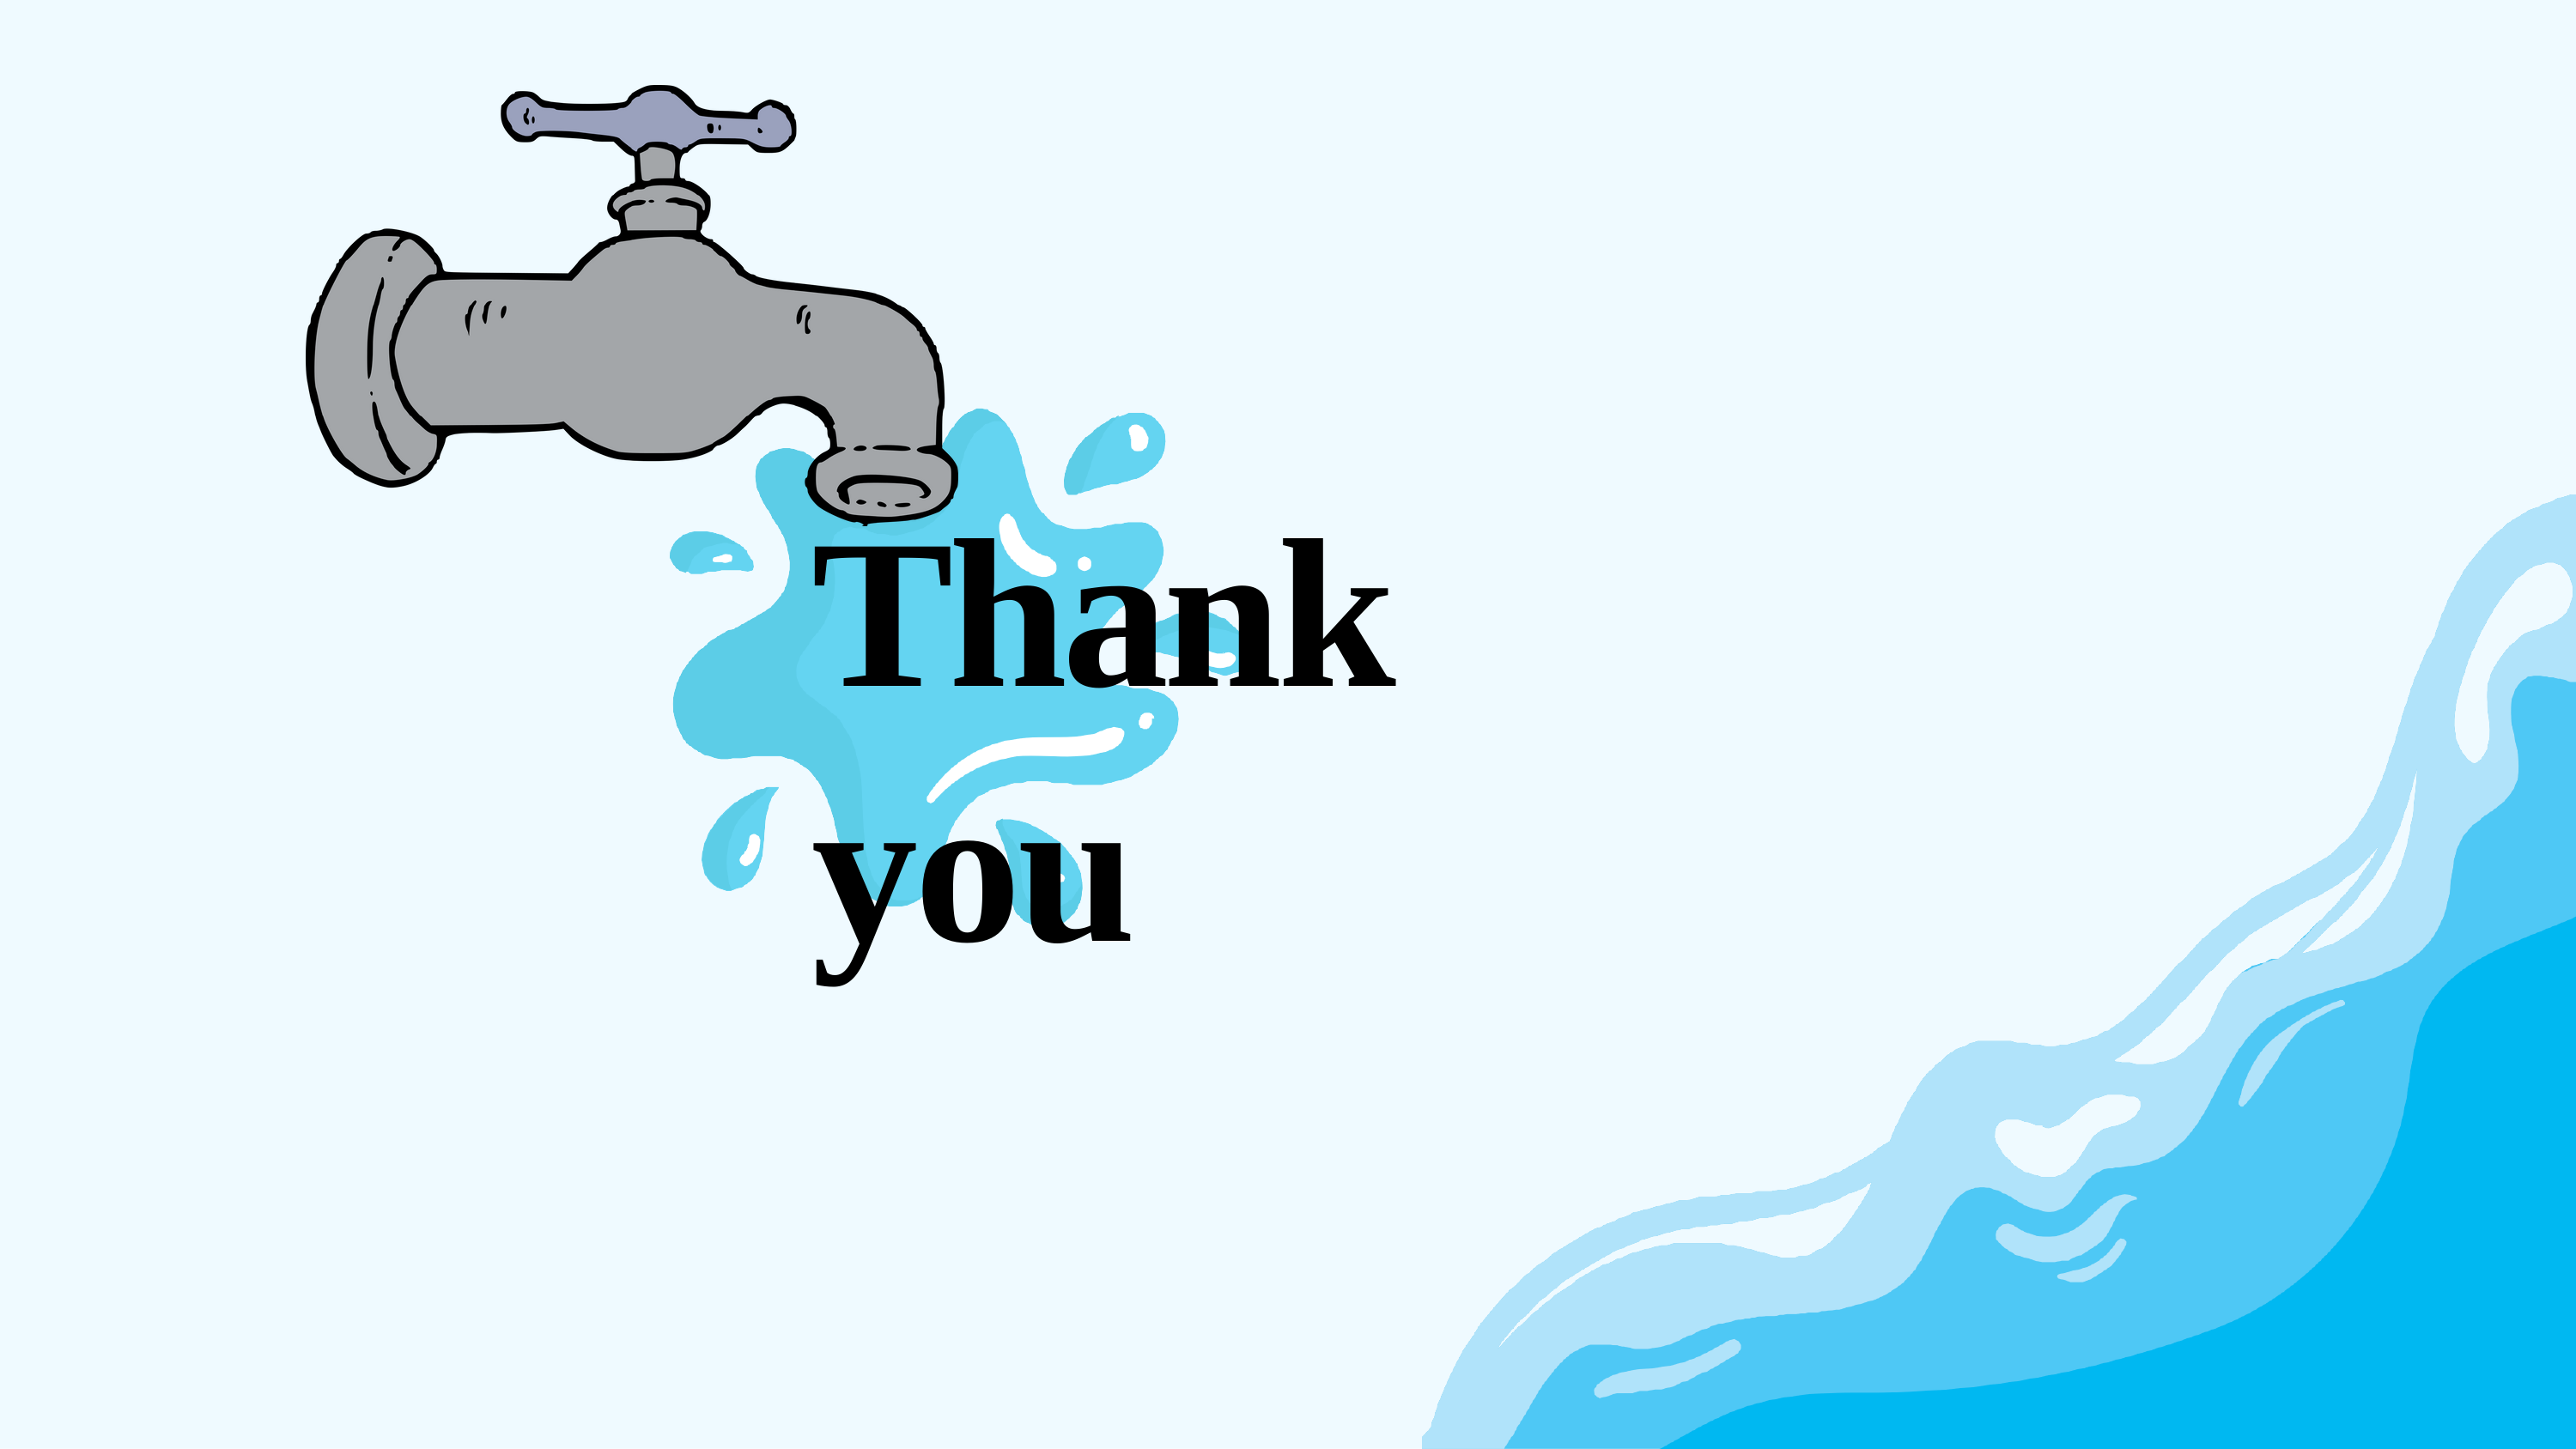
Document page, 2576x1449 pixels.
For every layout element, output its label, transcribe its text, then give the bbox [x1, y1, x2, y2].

title Thank you [810, 471, 1766, 985]
picture [306, 85, 1249, 928]
picture [1421, 494, 2576, 1449]
